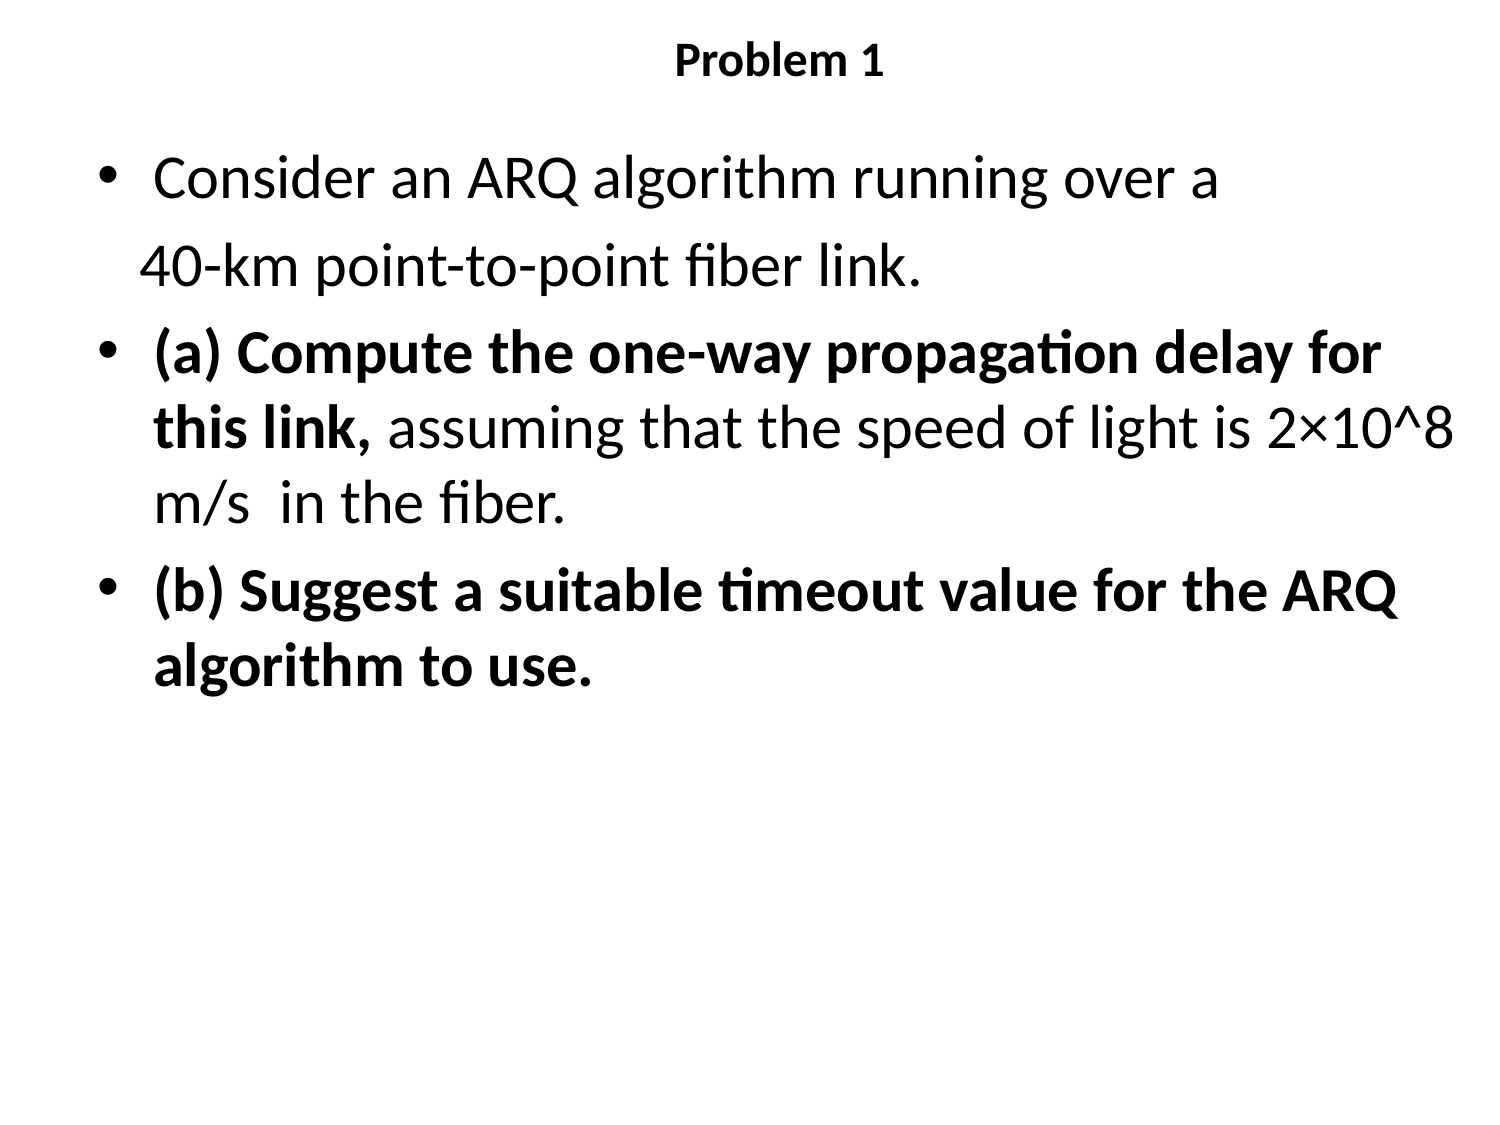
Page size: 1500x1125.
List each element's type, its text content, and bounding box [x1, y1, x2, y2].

title Problem 1 [100, 19, 1459, 94]
list Consider an ARQ algorithm running over a 40-km point-to-point fiber link. (a) Compute the one-way propagation delay for this link, assuming that the speed of light is 2×10^8 m/s in the fiber. (b) Suggest a suitable timeout value for the ARQ algorithm to use. [82, 128, 1477, 1067]
